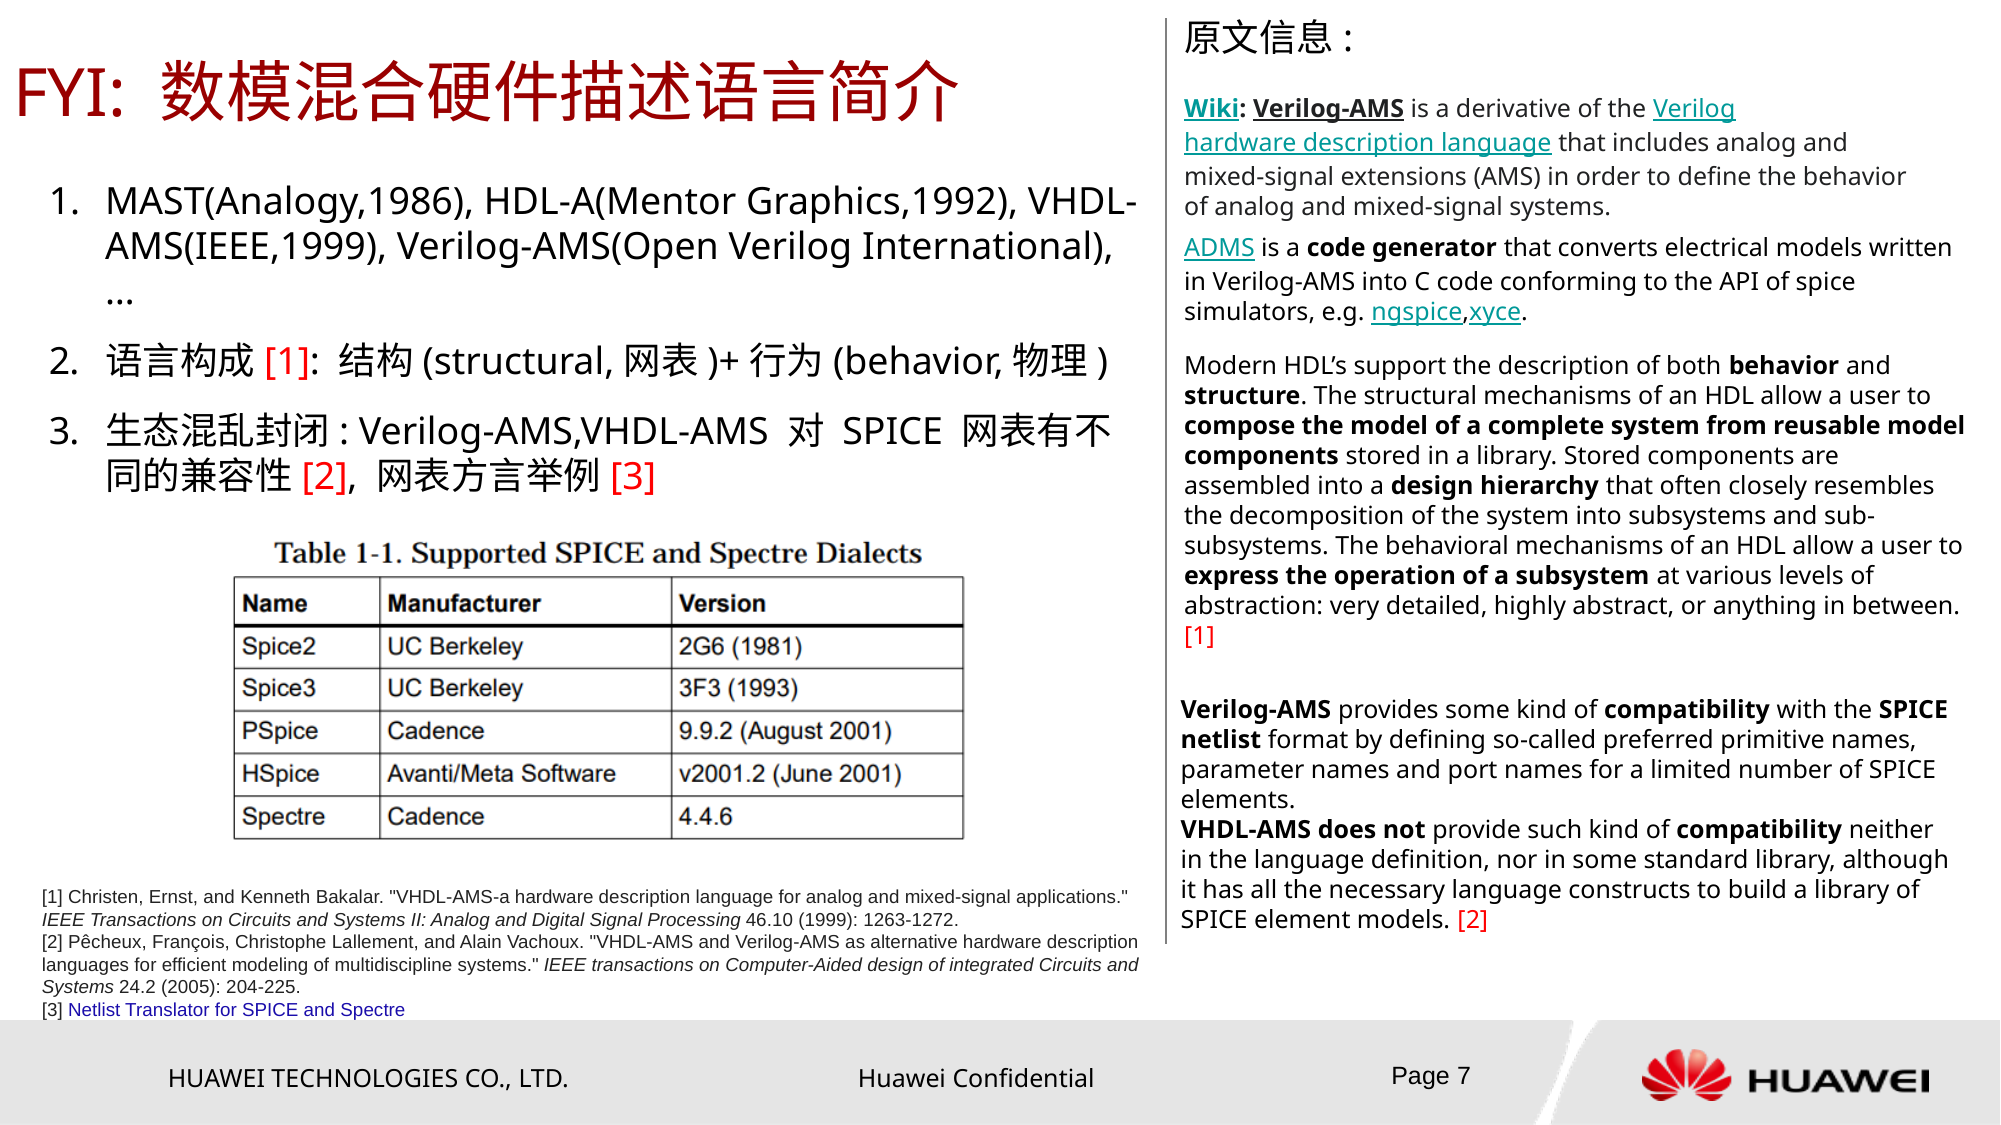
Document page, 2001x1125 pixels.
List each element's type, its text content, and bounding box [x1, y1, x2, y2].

text_box [1] Christen, Ernst, and Kenneth Bakalar. "VHDL-AMS-a hardware description language for analog and mixed-signal applications." IEEE Transactions on Circuits and Systems II: Analog and Digital Signal Processing 46.10 (1999): 1263-1272. [2] Pêcheux, François, Christophe Lallement, and Alain Vachoux. "VHDL-AMS and Verilog-AMS as alternative hardware description languages for efficient modeling of multidiscipline systems." IEEE transactions on Computer-Aided design of integrated Circuits and Systems 24.2 (2005): 204-225. [3] Netlist Translator for SPICE and Spectre [27, 877, 1163, 1028]
title FYI: 数模混合硬件描述语言简介 [1171, 17, 1695, 84]
text_box ADMS is a code generator that converts electrical models written in Verilog-AMS into C code conforming to the API of spice simulators, e.g. ngspice,xyce. [1171, 224, 1970, 338]
text_box MAST(Analogy,1986), HDL-A(Mentor Graphics,1992), VHDL-AMS(IEEE,1999), Verilog-AMS(Open Verilog International), … 语言构成[1]: 结构(structural,网表)+行为(behavior,物理) 生态混乱封闭: Verilog-AMS,VHDL-AMS 对 SPICE 网表有不同的兼容性[2], 网表方言举例[3] [34, 169, 1161, 505]
picture [224, 530, 973, 853]
slide_number Page 7 [1391, 1064, 1851, 1125]
text_box Verilog-AMS provides some kind of compatibility with the SPICE netlist format by defining so-called preferred primitive names, parameter names and port names for a limited number of SPICE elements. VHDL-AMS does not provide such kind of compatibility neither in the language definition, nor in some standard library, although it has all the necessary language constructs to build a library of SPICE element models. [2] [1171, 686, 1973, 941]
picture [0, 1020, 2000, 1125]
text_box Wiki: Verilog-AMS is a derivative of the Verilog hardware description language that includes analog and mixed-signal extensions (AMS) in order to define the behavior of analog and mixed-signal systems. [1171, 84, 1929, 224]
title FYI: 数模混合硬件描述语言简介 [0, 17, 1165, 162]
text_box Modern HDL’s support the description of both behavior and structure. The structural mechanisms of an HDL allow a user to compose the model of a complete system from reusable model components stored in a library. Stored components are assembled into a design hierarchy that often closely resembles the decomposition of the system into subsystems and sub-subsystems. The behavioral mechanisms of an HDL allow a user to express the operation of a subsystem at various levels of abstraction: very detailed, highly abstract, or anything in between. [1] [1171, 342, 1985, 657]
text_box 原文信息: [1169, 6, 1392, 67]
